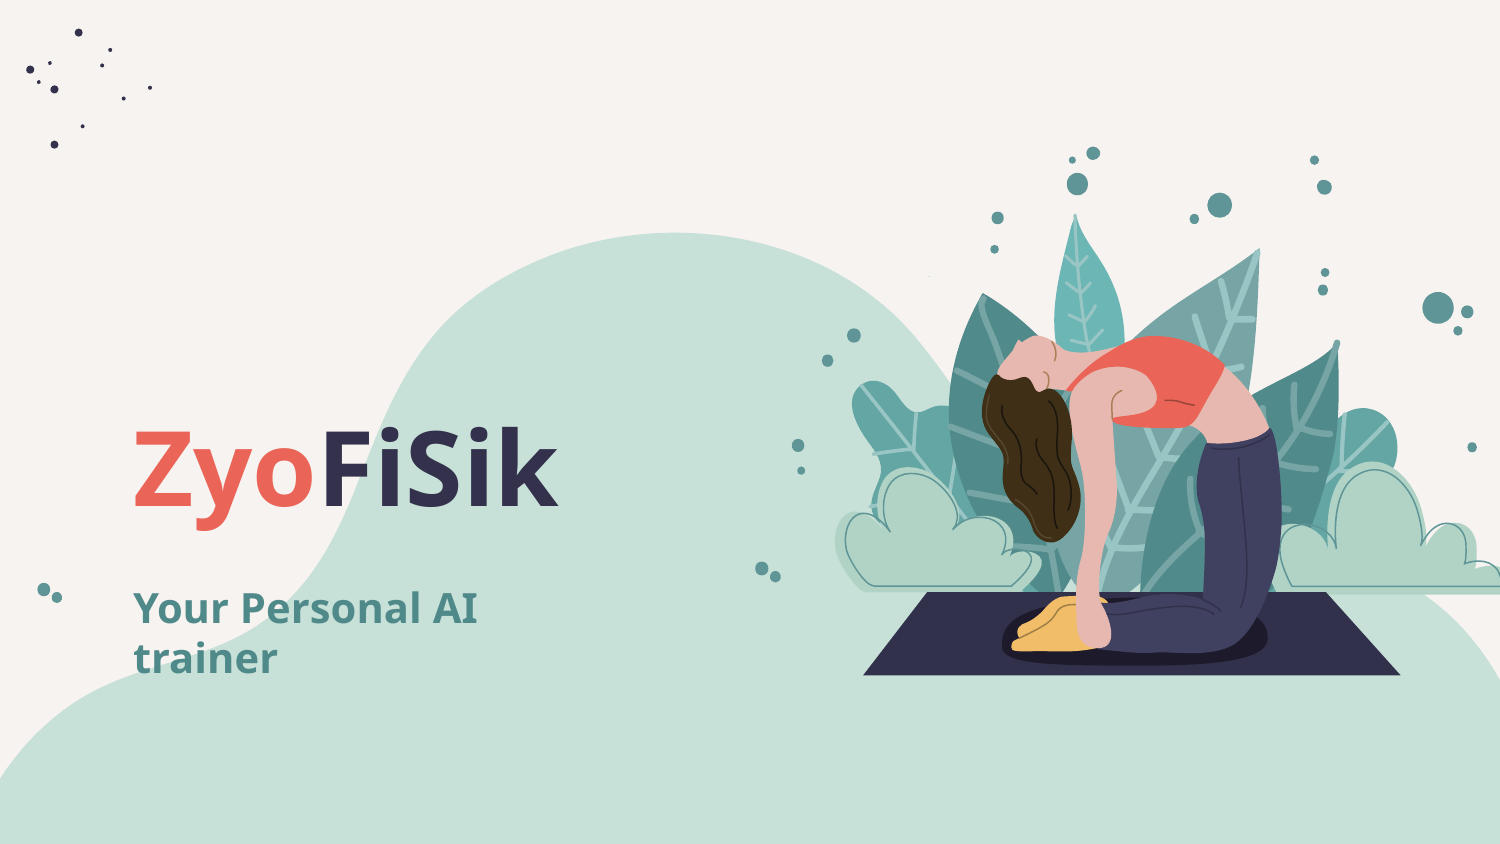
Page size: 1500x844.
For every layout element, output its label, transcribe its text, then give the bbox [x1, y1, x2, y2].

subtitle Your Personal AI trainer [118, 566, 646, 676]
text_box [37, 582, 51, 597]
text_box [51, 591, 62, 604]
title ZyoFiSik [118, 387, 784, 713]
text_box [752, 146, 1500, 676]
